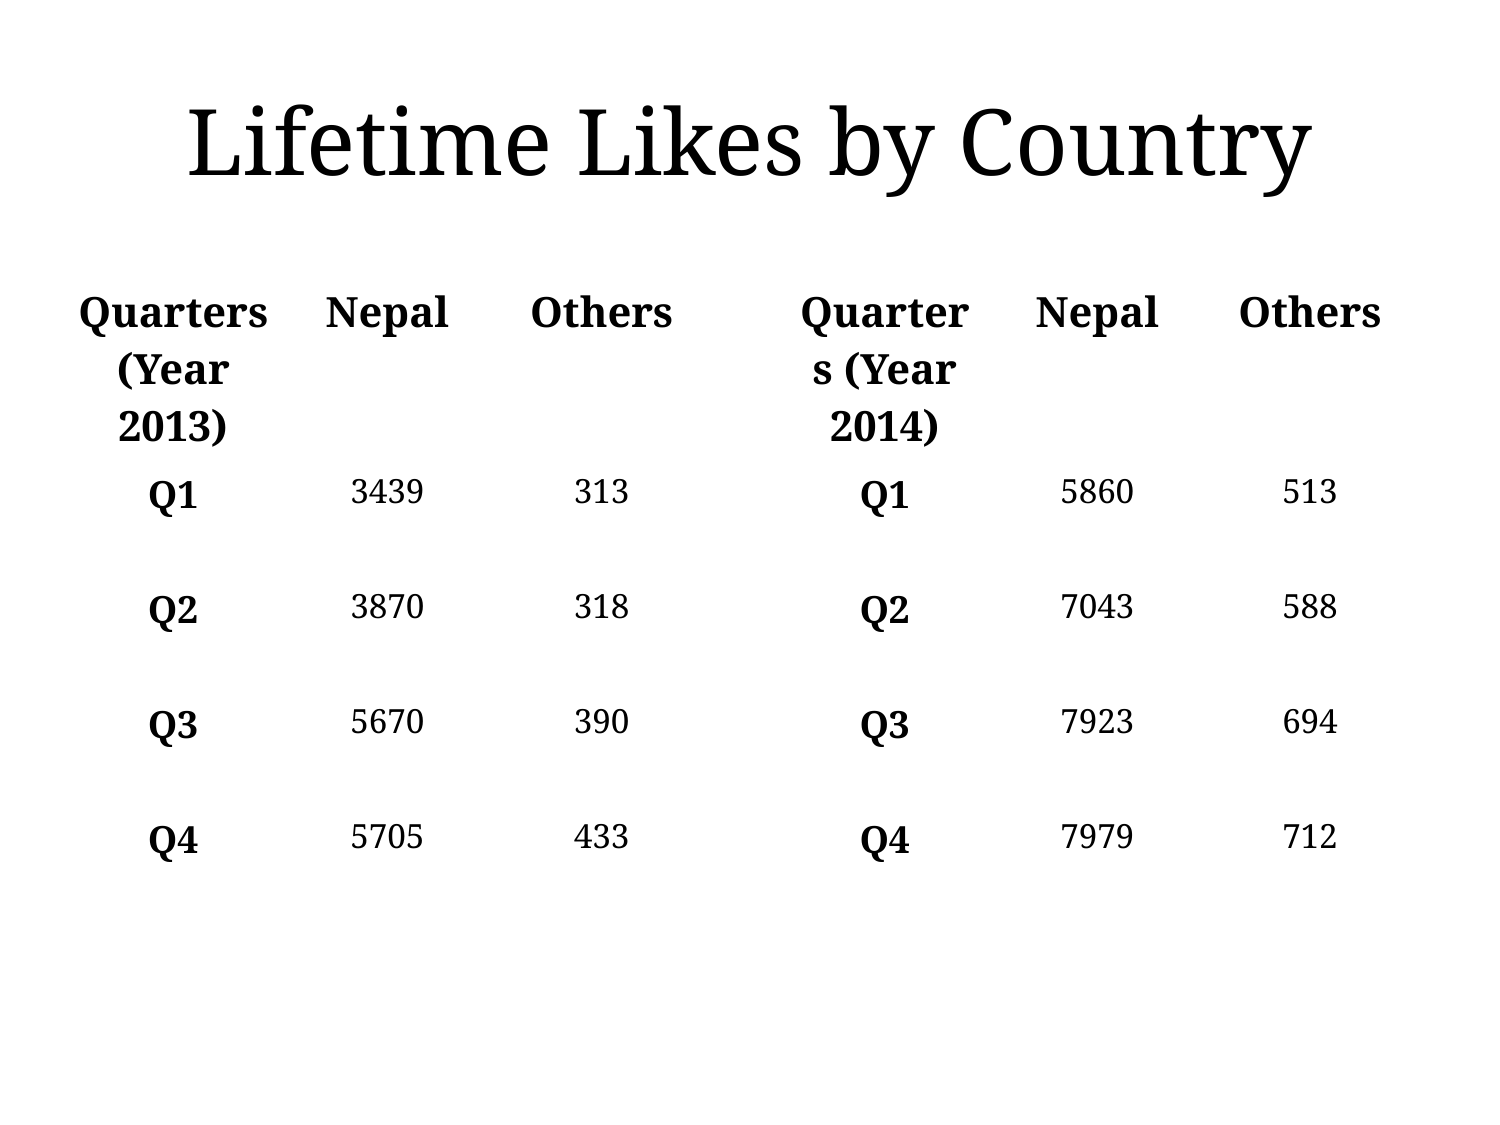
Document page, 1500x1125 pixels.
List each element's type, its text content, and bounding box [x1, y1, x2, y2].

table_cell Q4 [62, 806, 284, 921]
table_cell 5860 [995, 461, 1200, 576]
text_box Lifetime Likes by Country [75, 45, 1425, 233]
table_cell 318 [491, 576, 712, 691]
table_cell 513 [1200, 461, 1420, 576]
table_cell 5705 [284, 806, 491, 921]
table_cell 7043 [995, 576, 1200, 691]
table_cell Q1 [62, 461, 284, 576]
table_cell 390 [491, 691, 712, 806]
table_header Others [1200, 275, 1420, 461]
table_cell 3870 [284, 576, 491, 691]
table_cell 588 [1200, 576, 1420, 691]
table_cell Q1 [775, 461, 995, 576]
table_cell 7979 [995, 806, 1200, 921]
table_cell Q2 [62, 576, 284, 691]
table_cell 313 [491, 461, 712, 576]
table_cell Q4 [775, 806, 995, 921]
table_cell 433 [491, 806, 712, 921]
table_header Nepal [284, 275, 491, 461]
table_header Nepal [995, 275, 1200, 461]
table_cell 694 [1200, 691, 1420, 806]
table_header Others [491, 275, 712, 461]
table_cell Q3 [775, 691, 995, 806]
table_cell Q2 [775, 576, 995, 691]
table_header Quarters (Year 2014) [775, 275, 995, 461]
table_cell Q3 [62, 691, 284, 806]
table_cell 5670 [284, 691, 491, 806]
table_cell 3439 [284, 461, 491, 576]
table_header Quarters (Year 2013) [62, 275, 284, 461]
table_cell 712 [1200, 806, 1420, 921]
table_cell 7923 [995, 691, 1200, 806]
